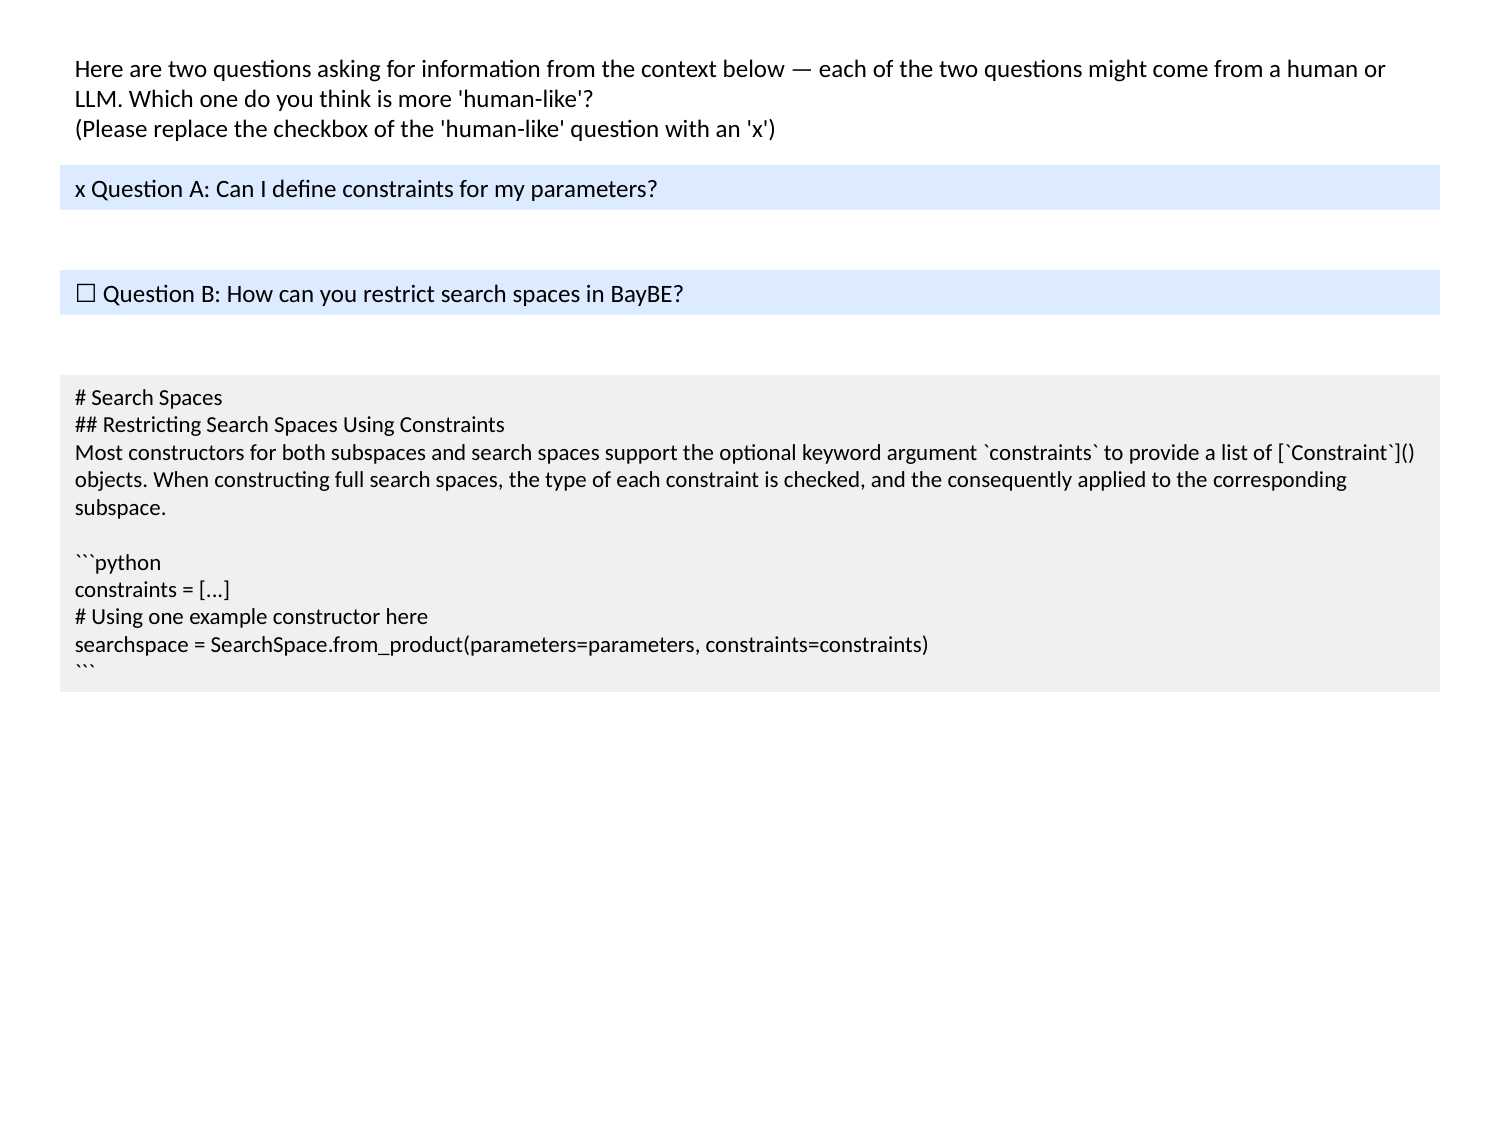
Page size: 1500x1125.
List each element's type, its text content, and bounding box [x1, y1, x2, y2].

text_box Here are two questions asking for information from the context below — each of the two questions might come from a human or LLM. Which one do you think is more 'human-like'? (Please replace the checkbox of the 'human-like' question with an 'x') [59, 45, 1440, 150]
text_box x Question A: Can I define constraints for my parameters? [59, 164, 1440, 210]
text_box # Search Spaces ## Restricting Search Spaces Using Constraints Most constructors for both subspaces and search spaces support the optional keyword argument `constraints` to provide a list of [`Constraint`]() objects. When constructing full search spaces, the type of each constraint is checked, and the consequently applied to the corresponding subspace. ```python constraints = [...] # Using one example constructor here searchspace = SearchSpace.from_product(parameters=parameters, constraints=constraints) ``` [59, 375, 1440, 692]
text_box ☐ Question B: How can you restrict search spaces in BayBE? [59, 270, 1440, 315]
